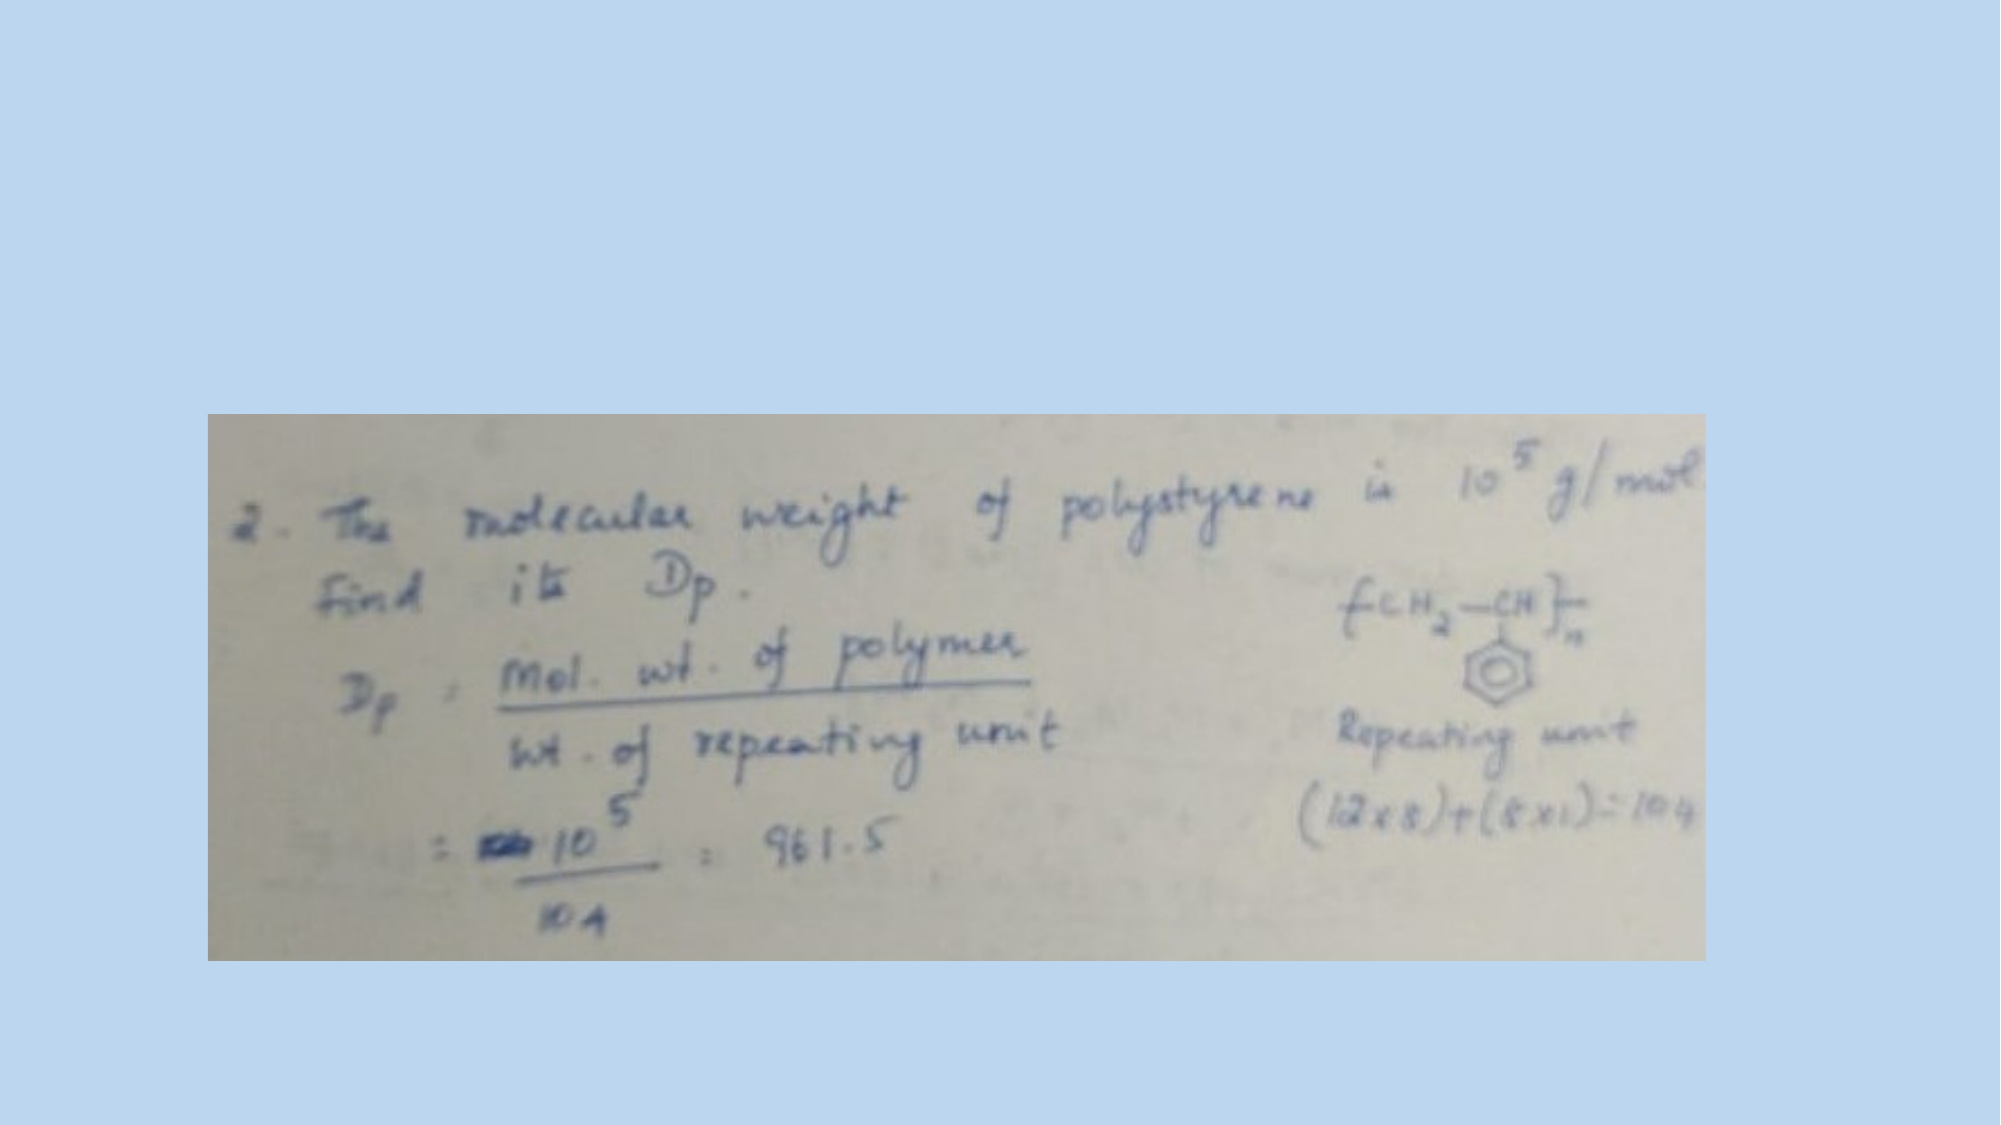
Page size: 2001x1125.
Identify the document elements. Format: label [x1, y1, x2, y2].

picture [207, 413, 1706, 961]
